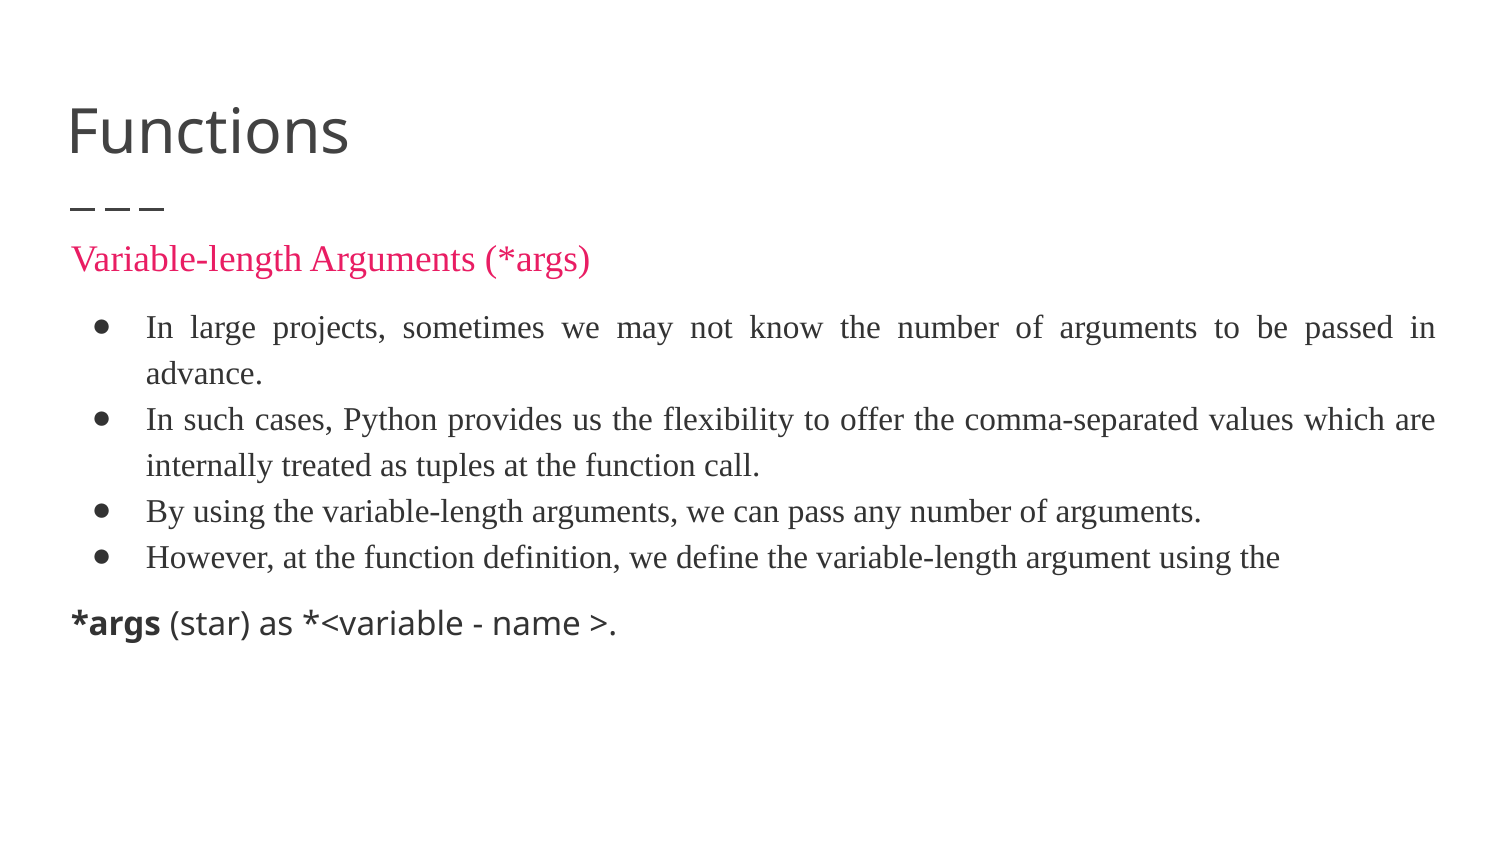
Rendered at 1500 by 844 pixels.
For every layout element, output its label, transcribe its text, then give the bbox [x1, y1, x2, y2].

title Functions [51, 61, 1449, 182]
list Variable-length Arguments (*args) In large projects, sometimes we may not know the number of arguments to be passed in advance. In such cases, Python provides us the flexibility to offer the comma-separated values which are internally treated as tuples at the function call. By using the variable-length arguments, we can pass any number of arguments. However, at the function definition, we define the variable-length argument using the *args (star) as *<variable - name >. [55, 211, 1454, 829]
